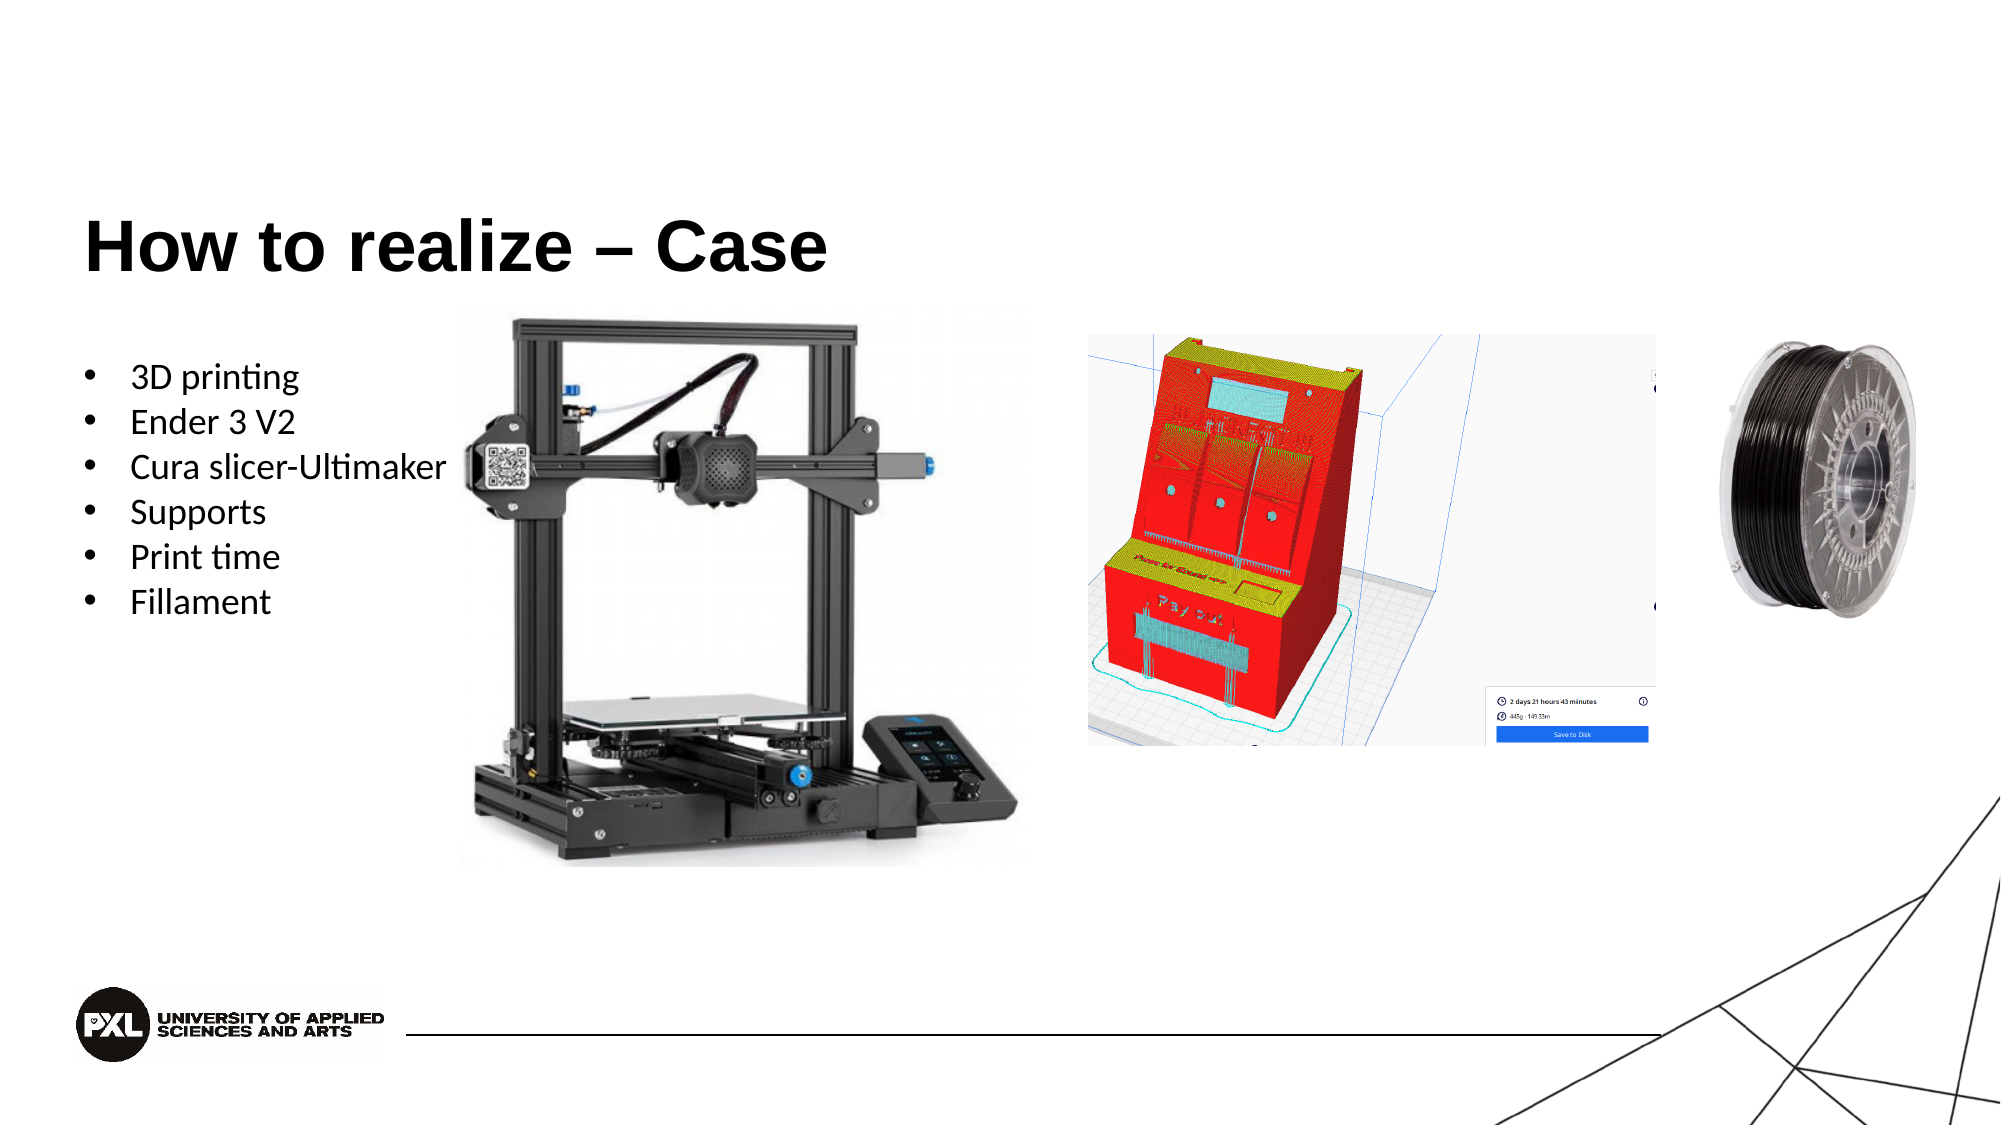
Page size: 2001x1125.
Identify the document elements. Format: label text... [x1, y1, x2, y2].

title How to realize – Case [84, 208, 1916, 369]
picture [459, 306, 1027, 868]
picture [1464, 760, 2001, 1125]
picture [1717, 334, 1916, 620]
text_box 3D printing Ender 3 V2 Cura slicer-Ultimaker Supports Print time Fillament [68, 344, 459, 630]
picture [1088, 334, 1656, 746]
picture [76, 987, 384, 1062]
